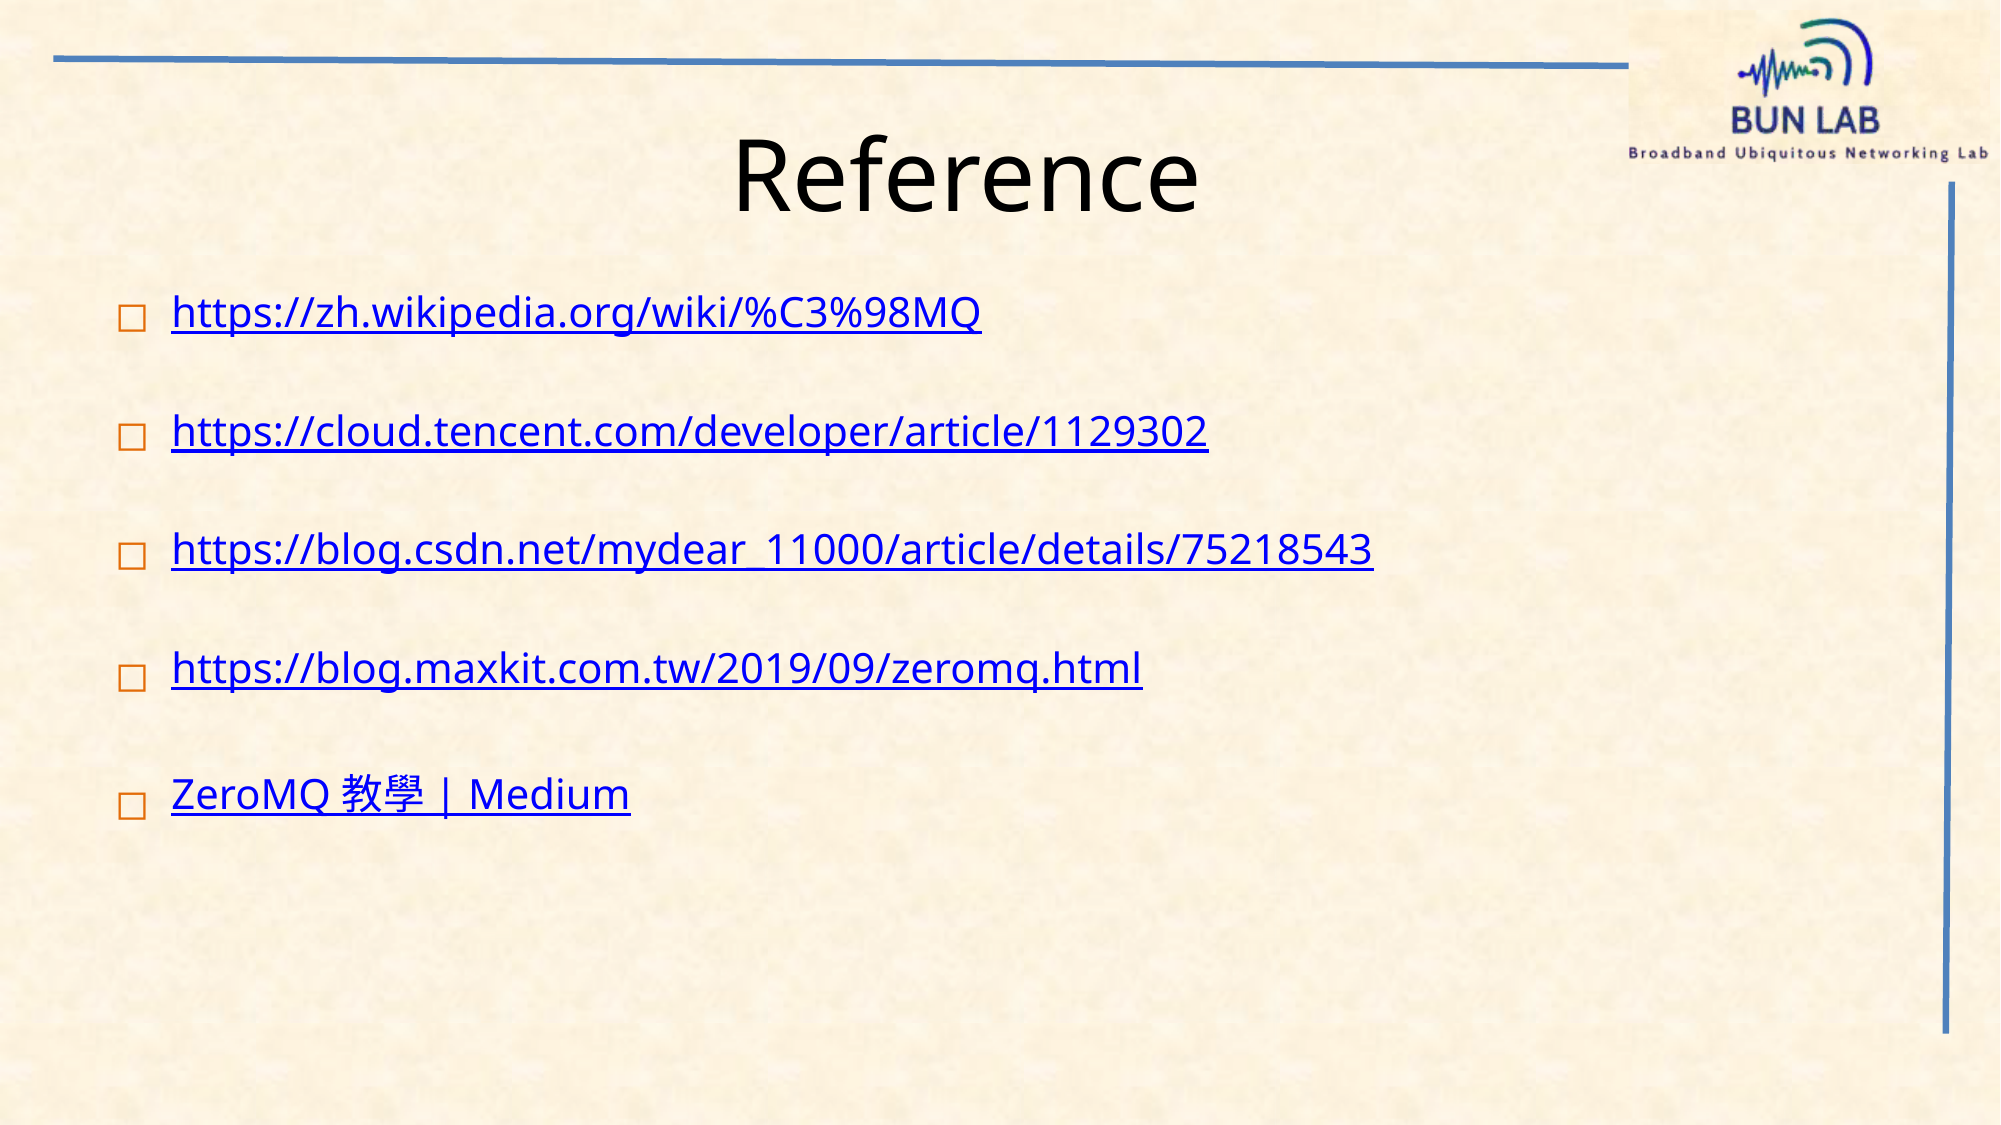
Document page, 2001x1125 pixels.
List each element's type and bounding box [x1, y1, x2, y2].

text_box [0, 0, 2000, 1125]
